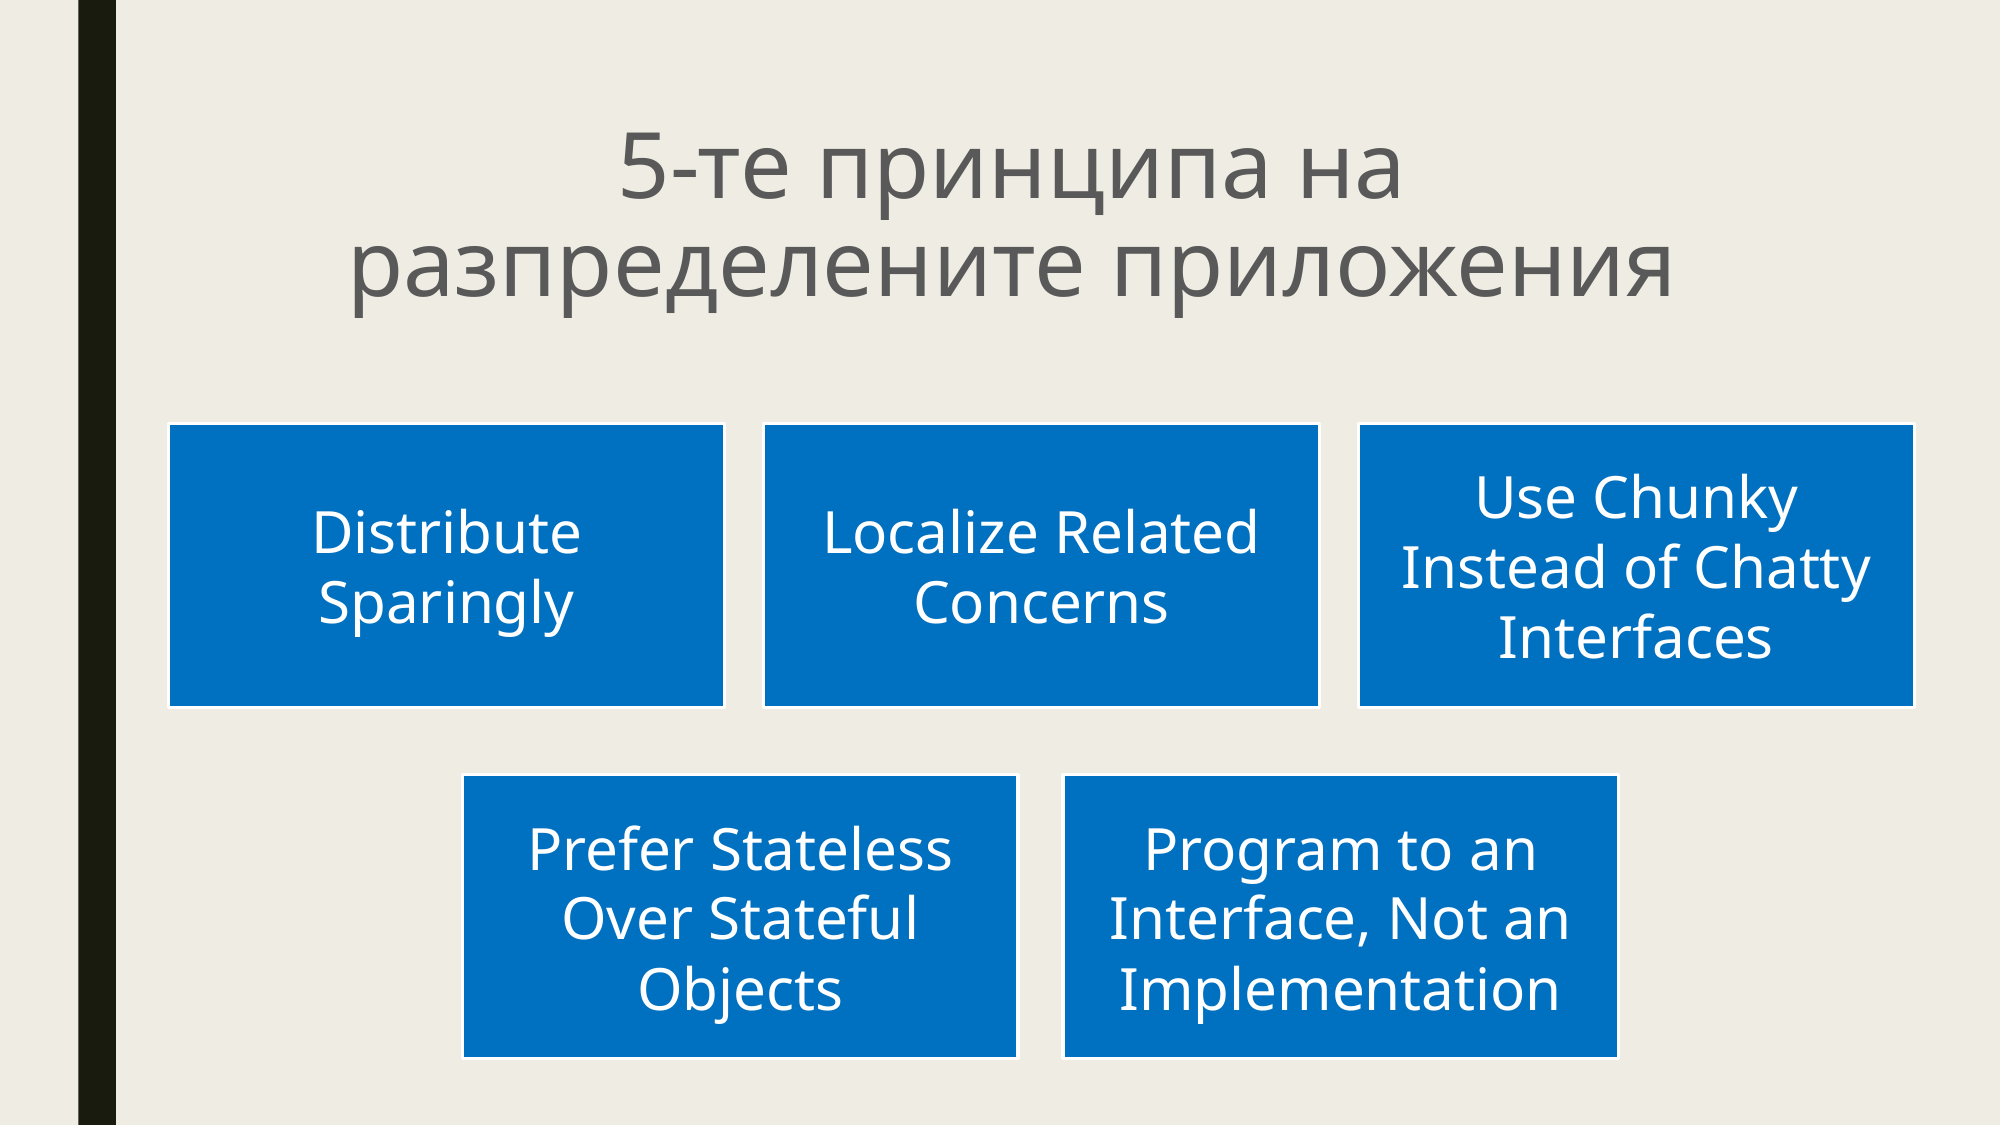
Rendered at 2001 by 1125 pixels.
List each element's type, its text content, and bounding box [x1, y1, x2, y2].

text_box Distribute Sparingly [166, 421, 727, 710]
text_box Program to an Interface, Not an Implementation [1060, 772, 1621, 1061]
text_box Use Chunky Instead of Chatty Interfaces [1356, 421, 1917, 710]
text_box Prefer Stateless Over Stateful Objects [460, 772, 1021, 1061]
text_box Localize Related Concerns [761, 421, 1322, 710]
title 5-те принципа на разпределените приложения [225, 112, 1800, 357]
